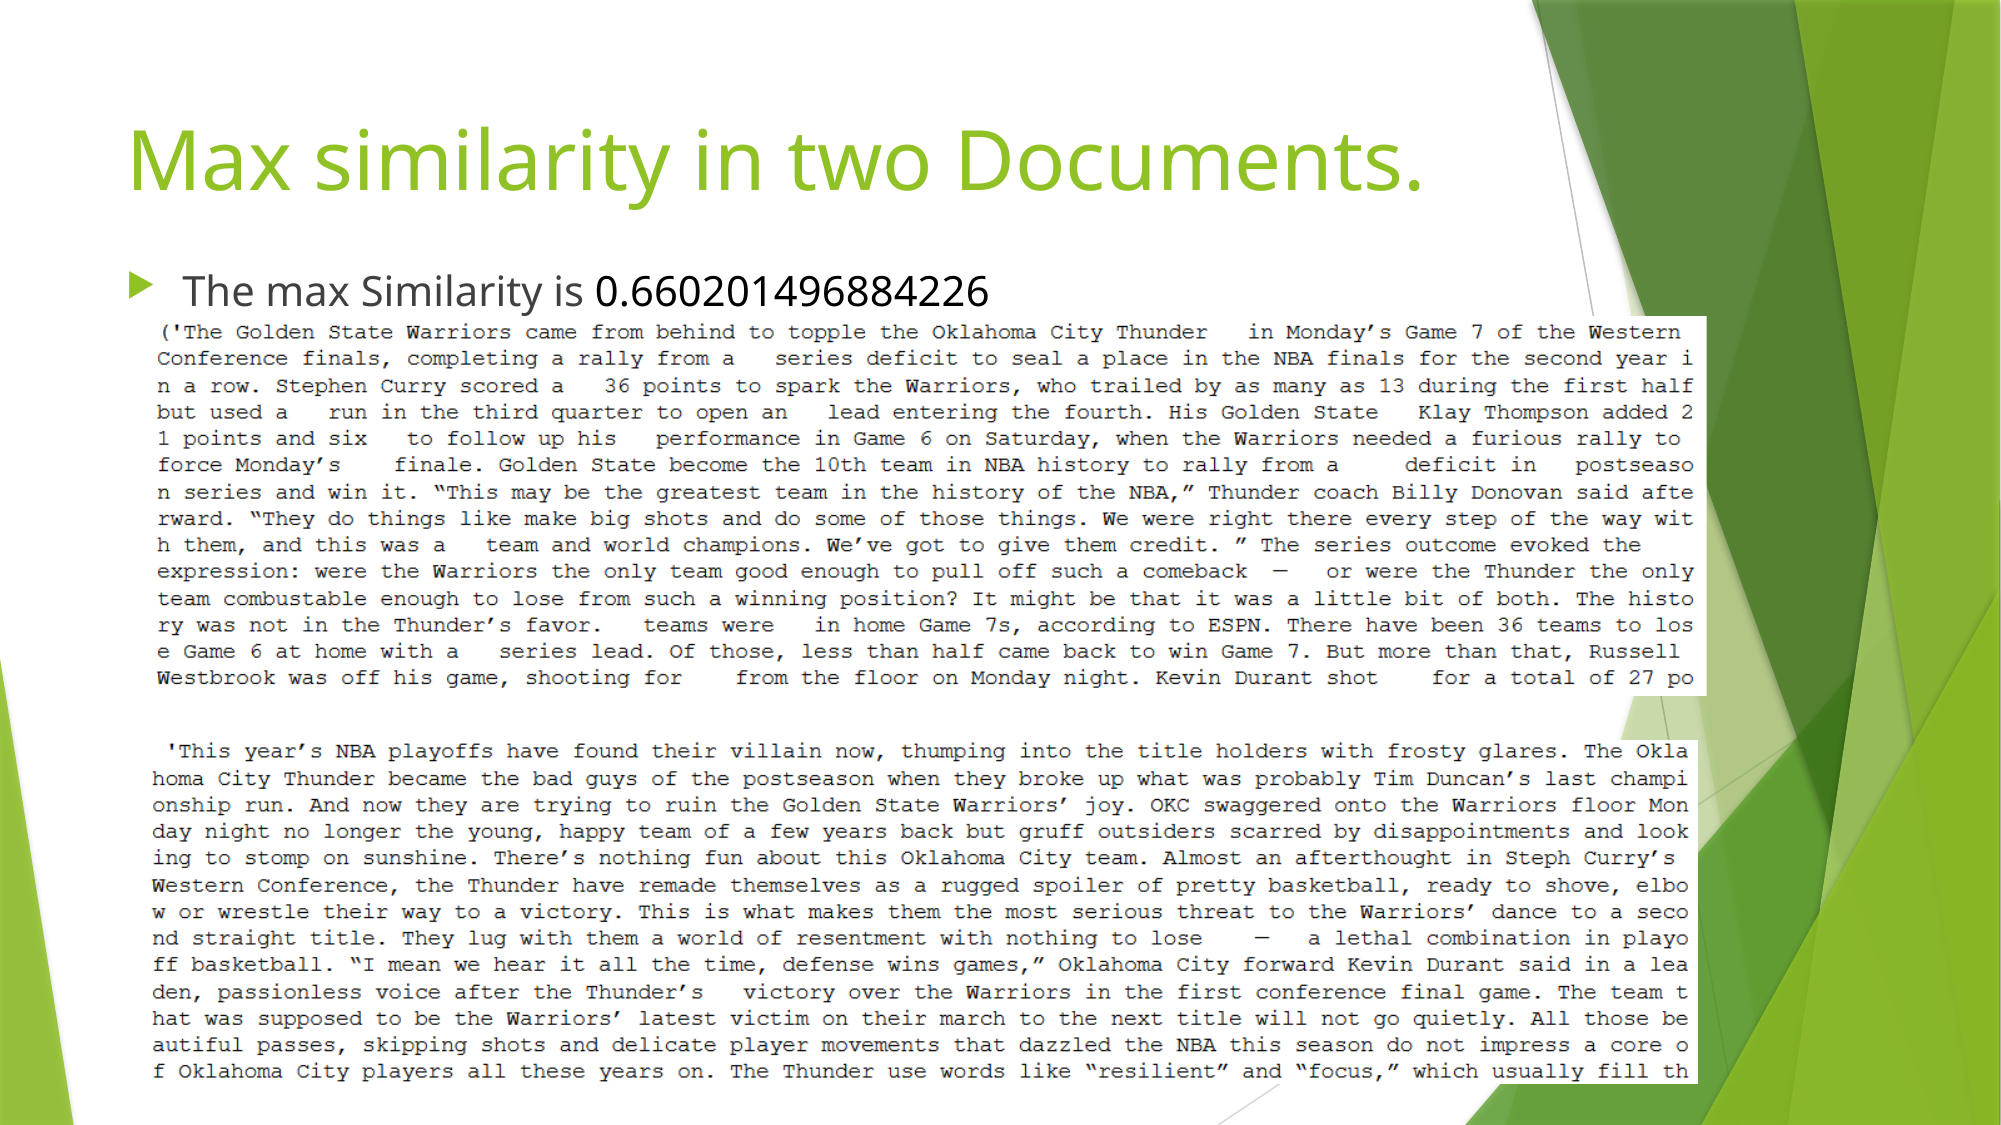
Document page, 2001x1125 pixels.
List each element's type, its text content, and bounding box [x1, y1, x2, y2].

picture [147, 740, 1699, 1084]
list The max Similarity is 0.660201496884226 [111, 257, 1522, 317]
title Max similarity in two Documents. [111, 99, 1522, 257]
picture [147, 316, 1708, 696]
